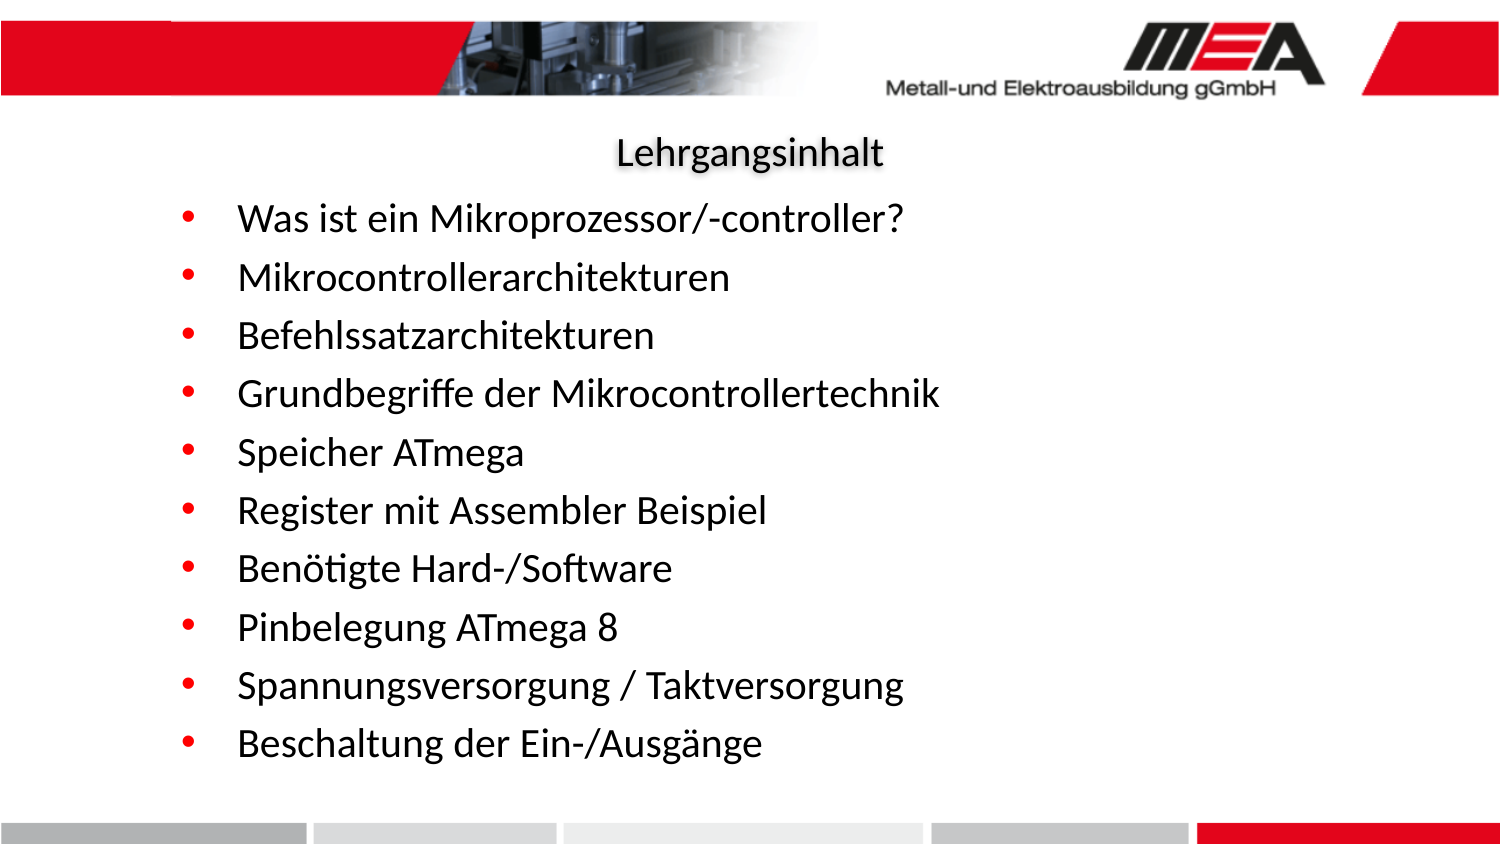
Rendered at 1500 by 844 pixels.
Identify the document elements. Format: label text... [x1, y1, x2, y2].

text_box Lehrgangsinhalt [300, 116, 1201, 183]
text_box Was ist ein Mikroprozessor/-controller? Mikrocontrollerarchitekturen Befehlssatzarchitekturen Grundbegriffe der Mikrocontrollertechnik Speicher ATmega Register mit Assembler Beispiel Benötigte Hard-/Software Pinbelegung ATmega 8 Spannungsversorgung / Taktversorgung Beschaltung der Ein-/Ausgänge [169, 185, 1331, 797]
picture [0, 822, 1500, 844]
picture [0, 20, 1500, 104]
